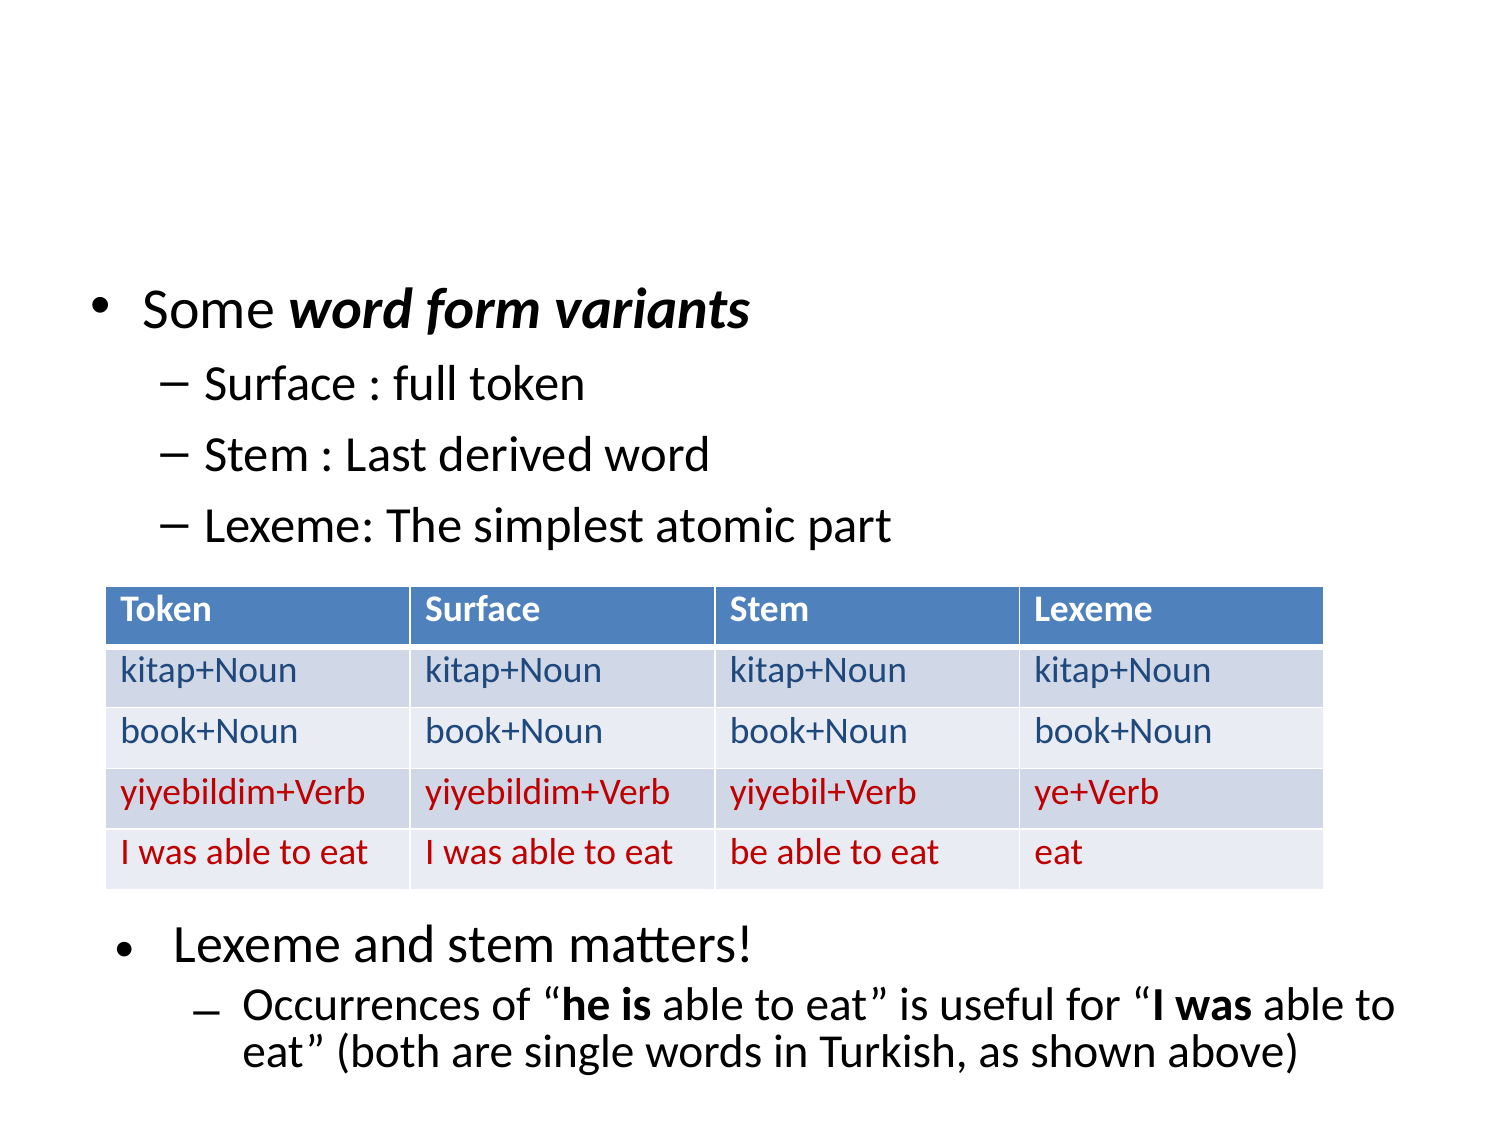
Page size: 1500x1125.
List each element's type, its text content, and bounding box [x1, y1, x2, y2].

table_cell eat [1020, 830, 1323, 889]
table_header Surface [411, 587, 714, 644]
table_header Stem [716, 587, 1019, 644]
table_header Token [106, 587, 409, 644]
table_cell book+Noun [106, 708, 409, 768]
table_cell kitap+Noun [106, 650, 409, 707]
table_cell yiyebildim+Verb [106, 769, 409, 828]
table_header Lexeme [1020, 587, 1323, 644]
table_cell book+Noun [1020, 708, 1323, 768]
table_cell kitap+Noun [716, 650, 1019, 707]
table_cell kitap+Noun [1020, 650, 1323, 707]
table_cell ye+Verb [1020, 769, 1323, 828]
list Some word form variants Surface : full token Stem : Last derived word Lexeme: The simplest atomic part [75, 262, 1425, 563]
table_cell I was able to eat [106, 830, 409, 889]
text_box Lexeme and stem matters! Occurrences of “he is able to eat” is useful for “I was able to eat” (both are single words in Turkish, as shown above) [99, 914, 1450, 1090]
table_cell yiyebildim+Verb [411, 769, 714, 828]
table_cell book+Noun [716, 708, 1019, 768]
table_cell kitap+Noun [411, 650, 714, 707]
table_cell be able to eat [716, 830, 1019, 889]
table_cell yiyebil+Verb [716, 769, 1019, 828]
table_cell I was able to eat [411, 830, 714, 889]
table_cell book+Noun [411, 708, 714, 768]
